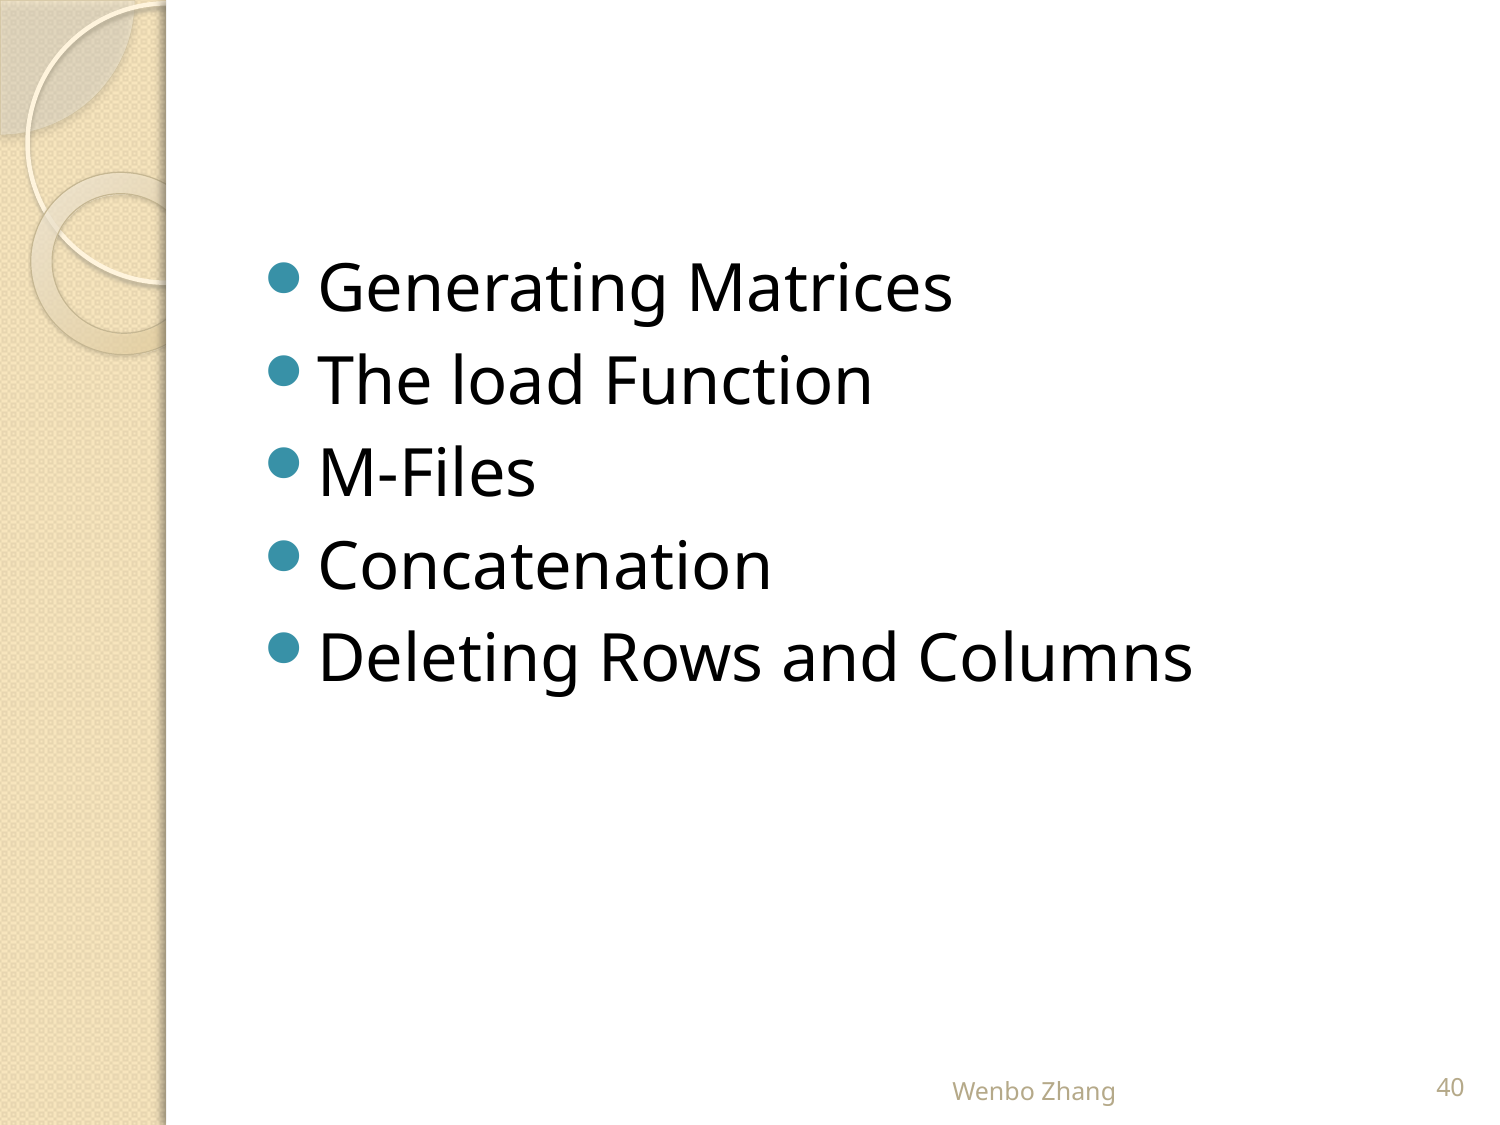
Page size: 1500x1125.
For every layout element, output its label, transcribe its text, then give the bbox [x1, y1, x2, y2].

list Generating Matrices The load Function M-Files Concatenation Deleting Rows and Columns [235, 237, 1466, 1026]
slide_number 40 [1413, 1034, 1488, 1113]
footer Wenbo Zhang [937, 1034, 1413, 1113]
